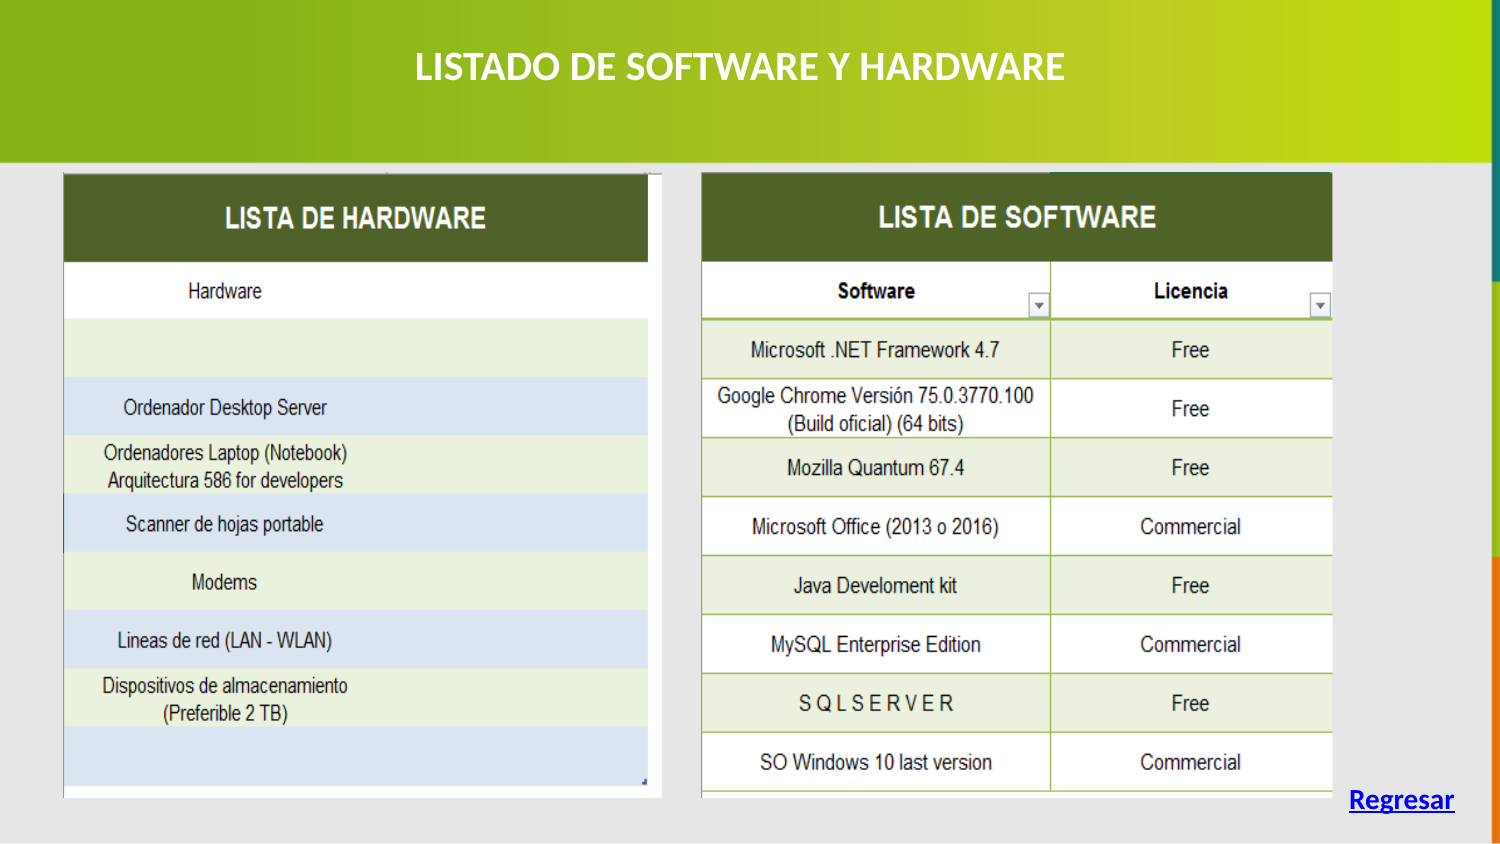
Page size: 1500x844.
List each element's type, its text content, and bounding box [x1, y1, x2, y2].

text_box LISTADO DE SOFTWARE Y HARDWARE [400, 30, 1100, 148]
text_box Regresar [1334, 772, 1500, 824]
picture [0, 0, 1500, 844]
